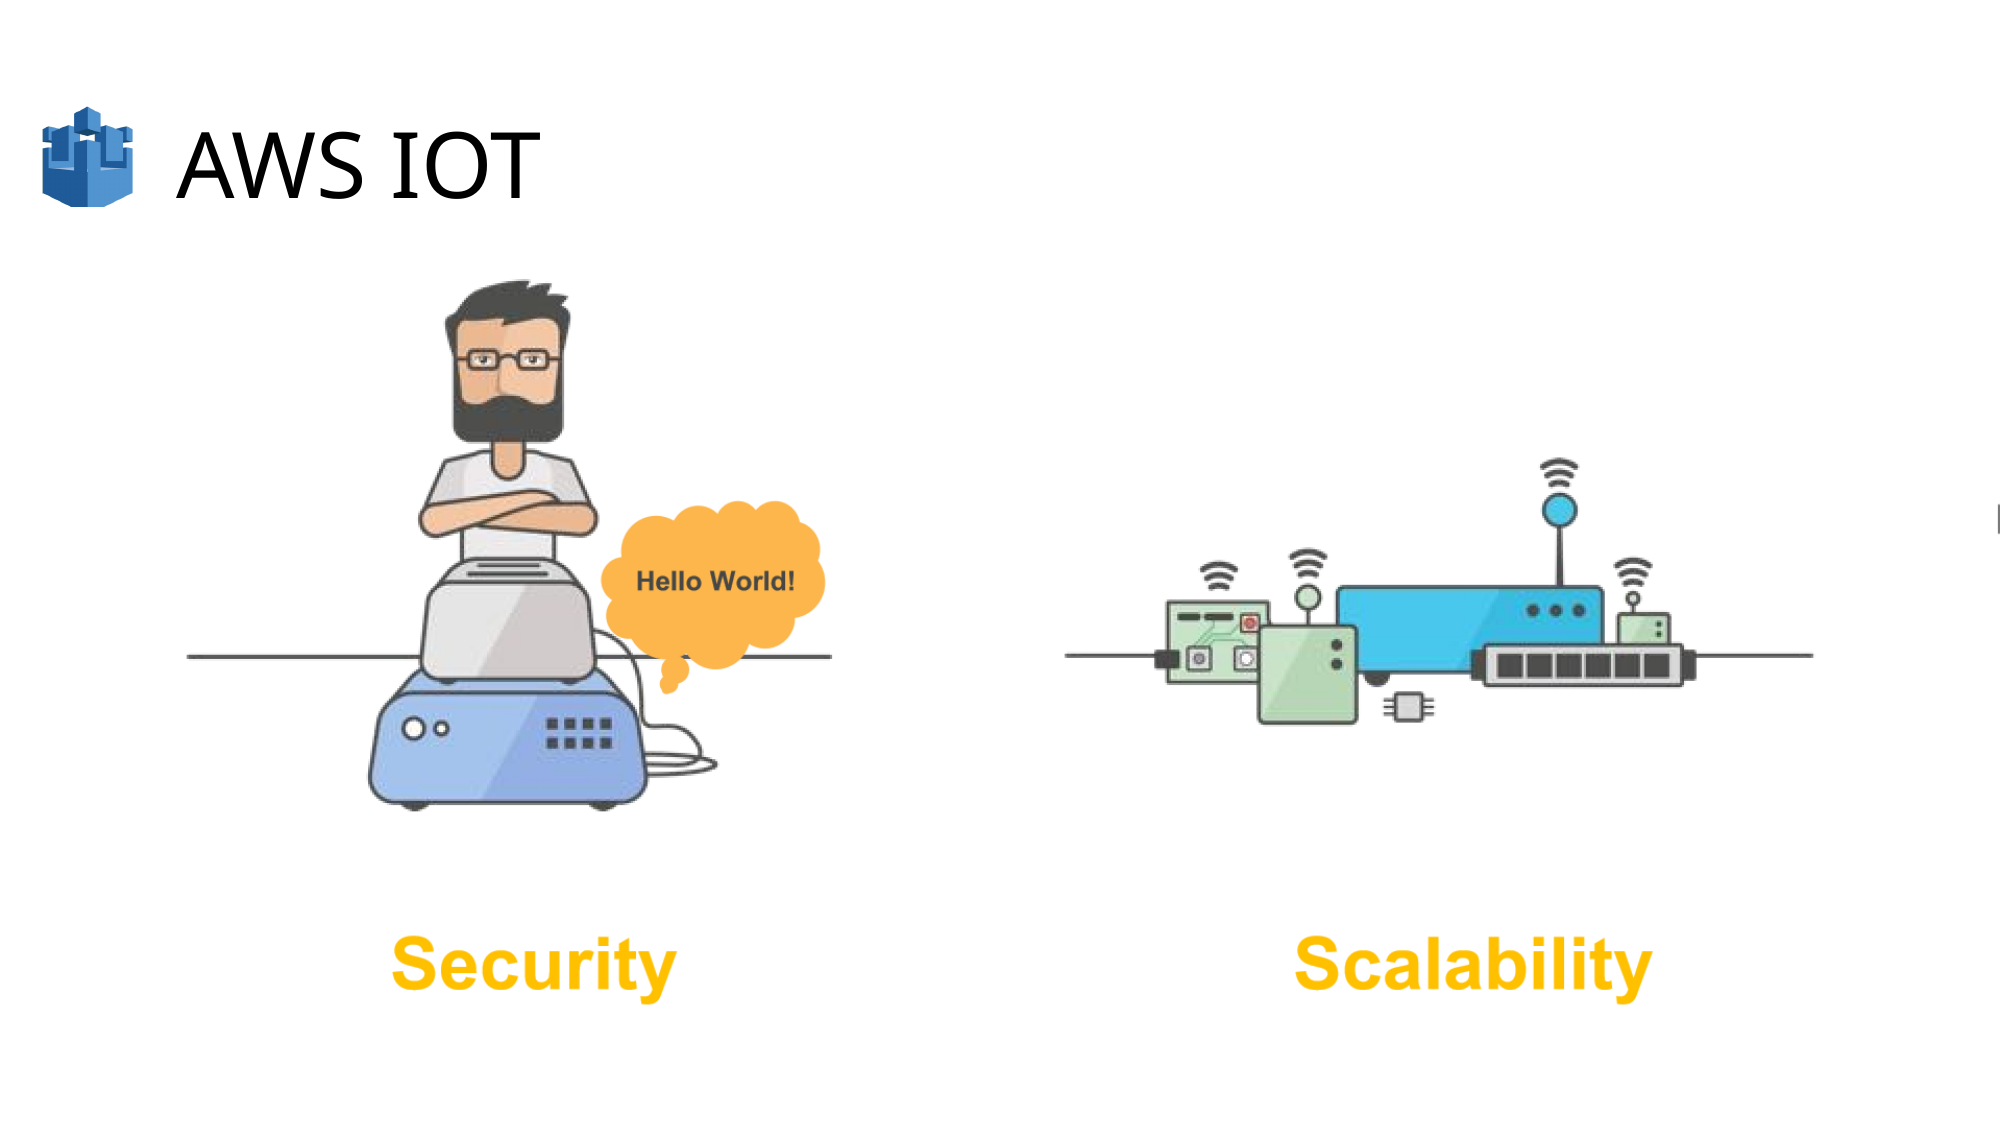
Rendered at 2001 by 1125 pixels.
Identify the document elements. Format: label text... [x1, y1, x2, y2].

title AWS IOT [199, 59, 1863, 207]
picture [0, 59, 2000, 1065]
